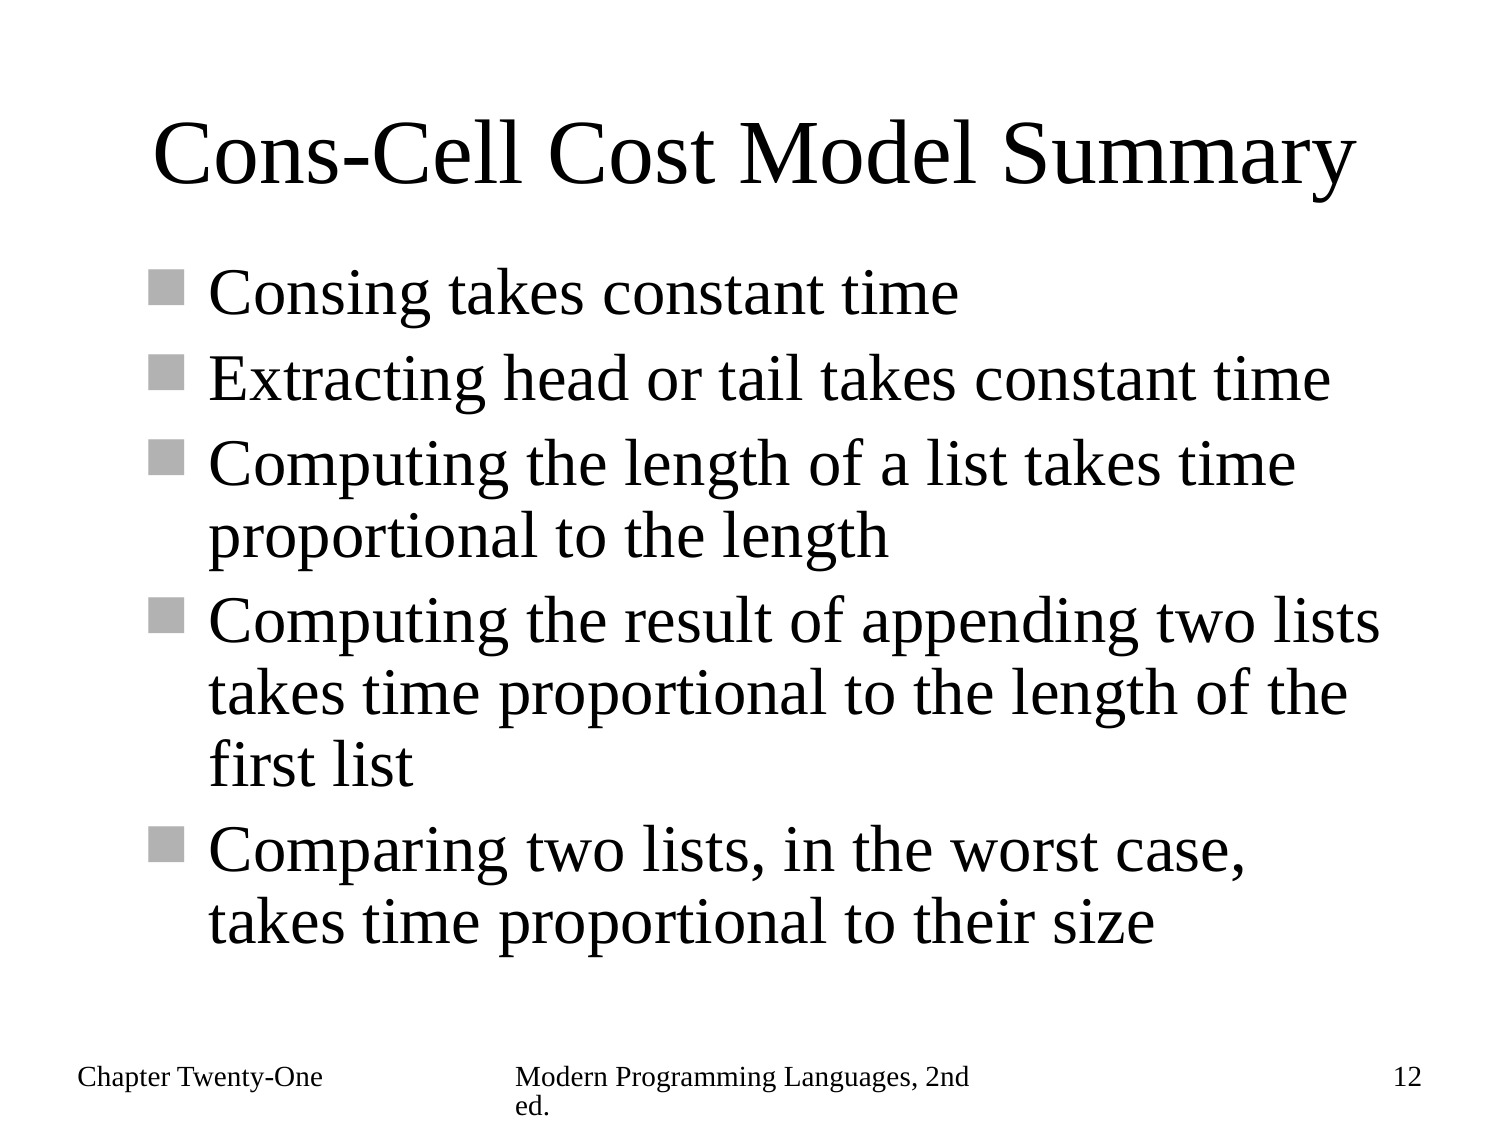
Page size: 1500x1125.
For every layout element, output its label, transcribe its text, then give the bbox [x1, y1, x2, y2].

slide_number 12 [1124, 1036, 1438, 1113]
list Consing takes constant time Extracting head or tail takes constant time Computing the length of a list takes time proportional to the length Computing the result of appending two lists takes time proportional to the length of the first list Comparing two lists, in the worst case, takes time proportional to their size [137, 249, 1413, 1001]
footer Modern Programming Languages, 2nd ed. [499, 1036, 1001, 1113]
title Cons-Cell Cost Model Summary [137, 56, 1413, 238]
slide_number Chapter Twenty-One [62, 1036, 401, 1113]
